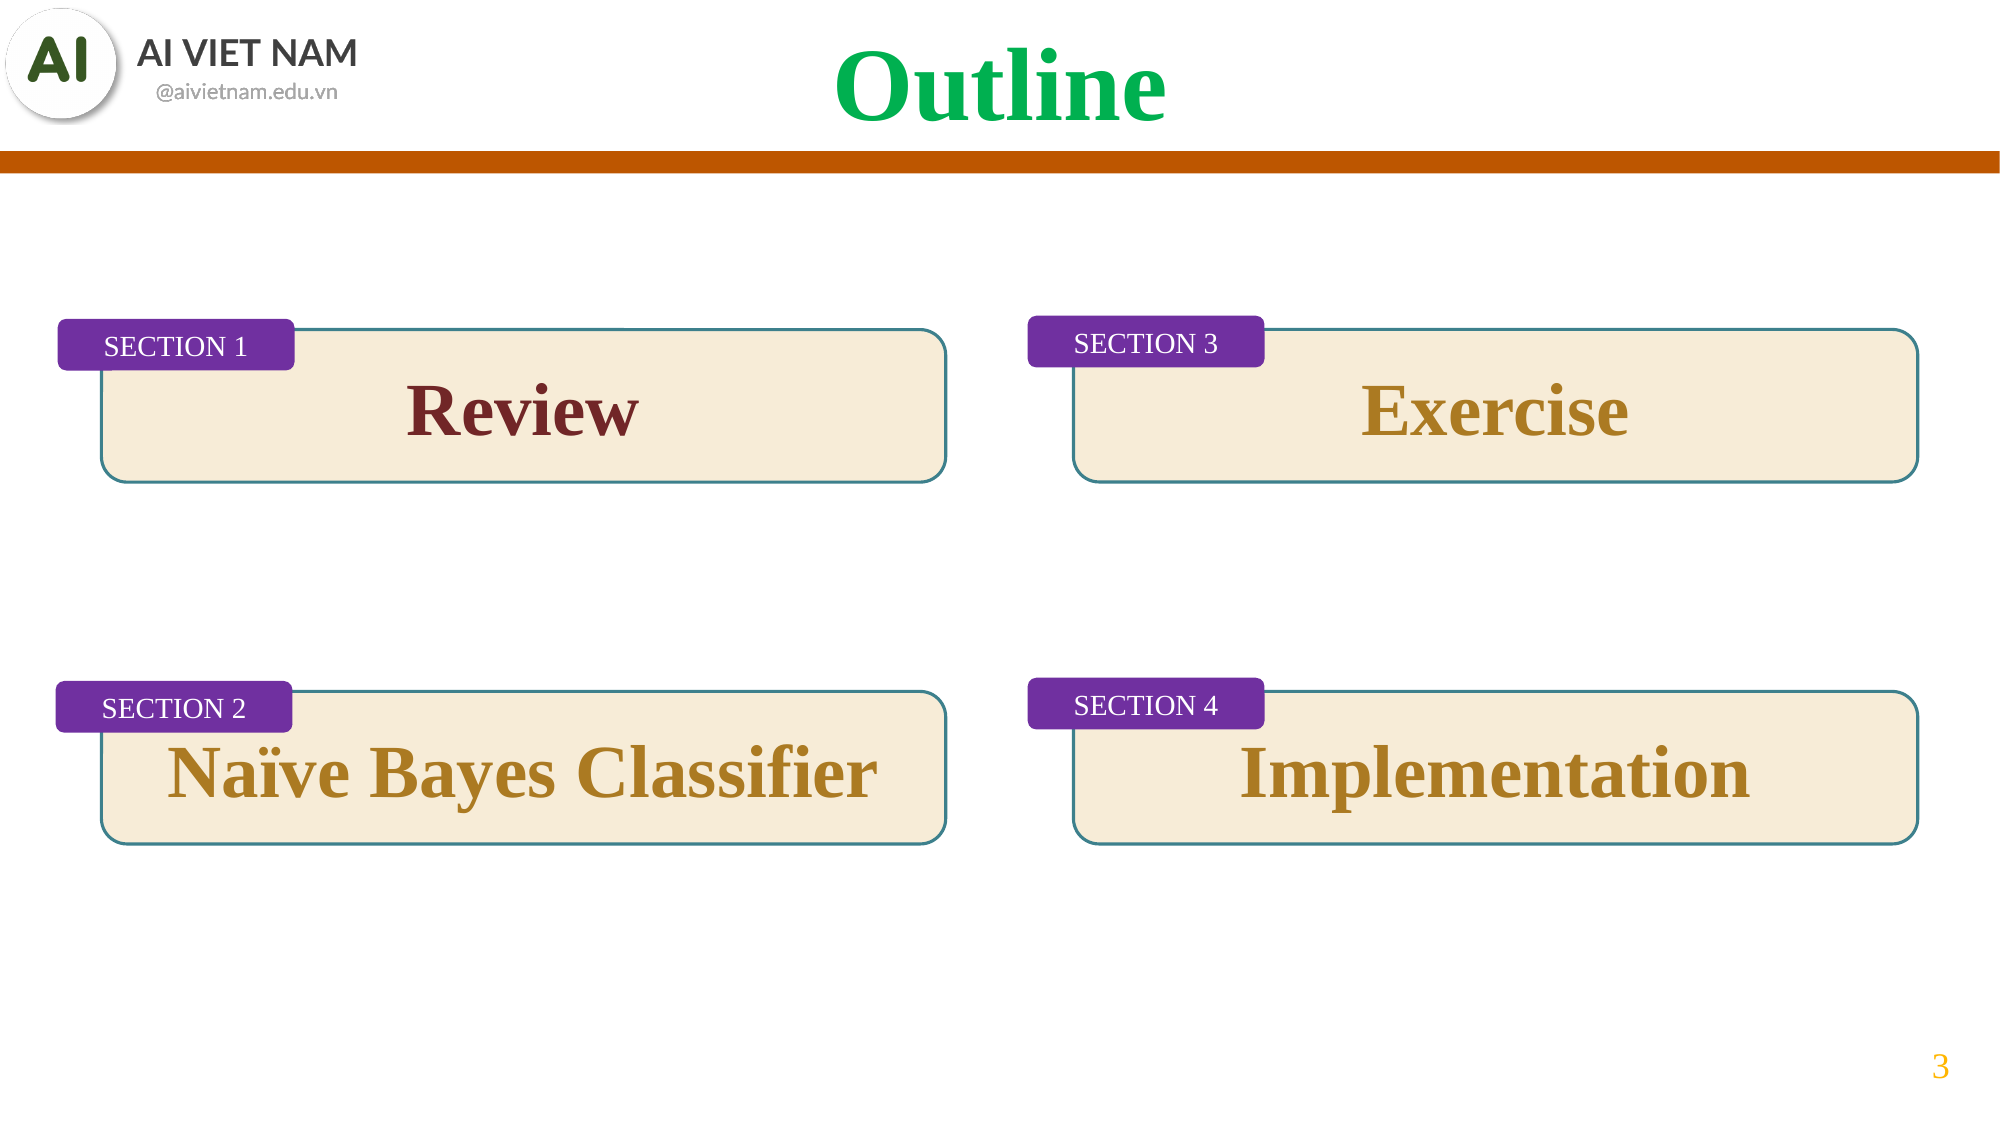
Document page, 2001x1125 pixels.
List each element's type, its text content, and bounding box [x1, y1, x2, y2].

text_box Naïve Bayes Classifier [99, 689, 948, 847]
text_box Outline [0, 8, 2000, 152]
text_box SECTION 4 [1025, 675, 1267, 732]
slide_number 3 [1881, 1003, 2000, 1125]
text_box SECTION 3 [1025, 313, 1267, 370]
text_box Exercise [1071, 327, 1920, 485]
text_box Review [99, 327, 948, 485]
text_box SECTION 1 [55, 316, 297, 373]
text_box [0, 152, 2000, 175]
text_box Implementation [1071, 689, 1920, 847]
text_box SECTION 2 [53, 678, 295, 735]
